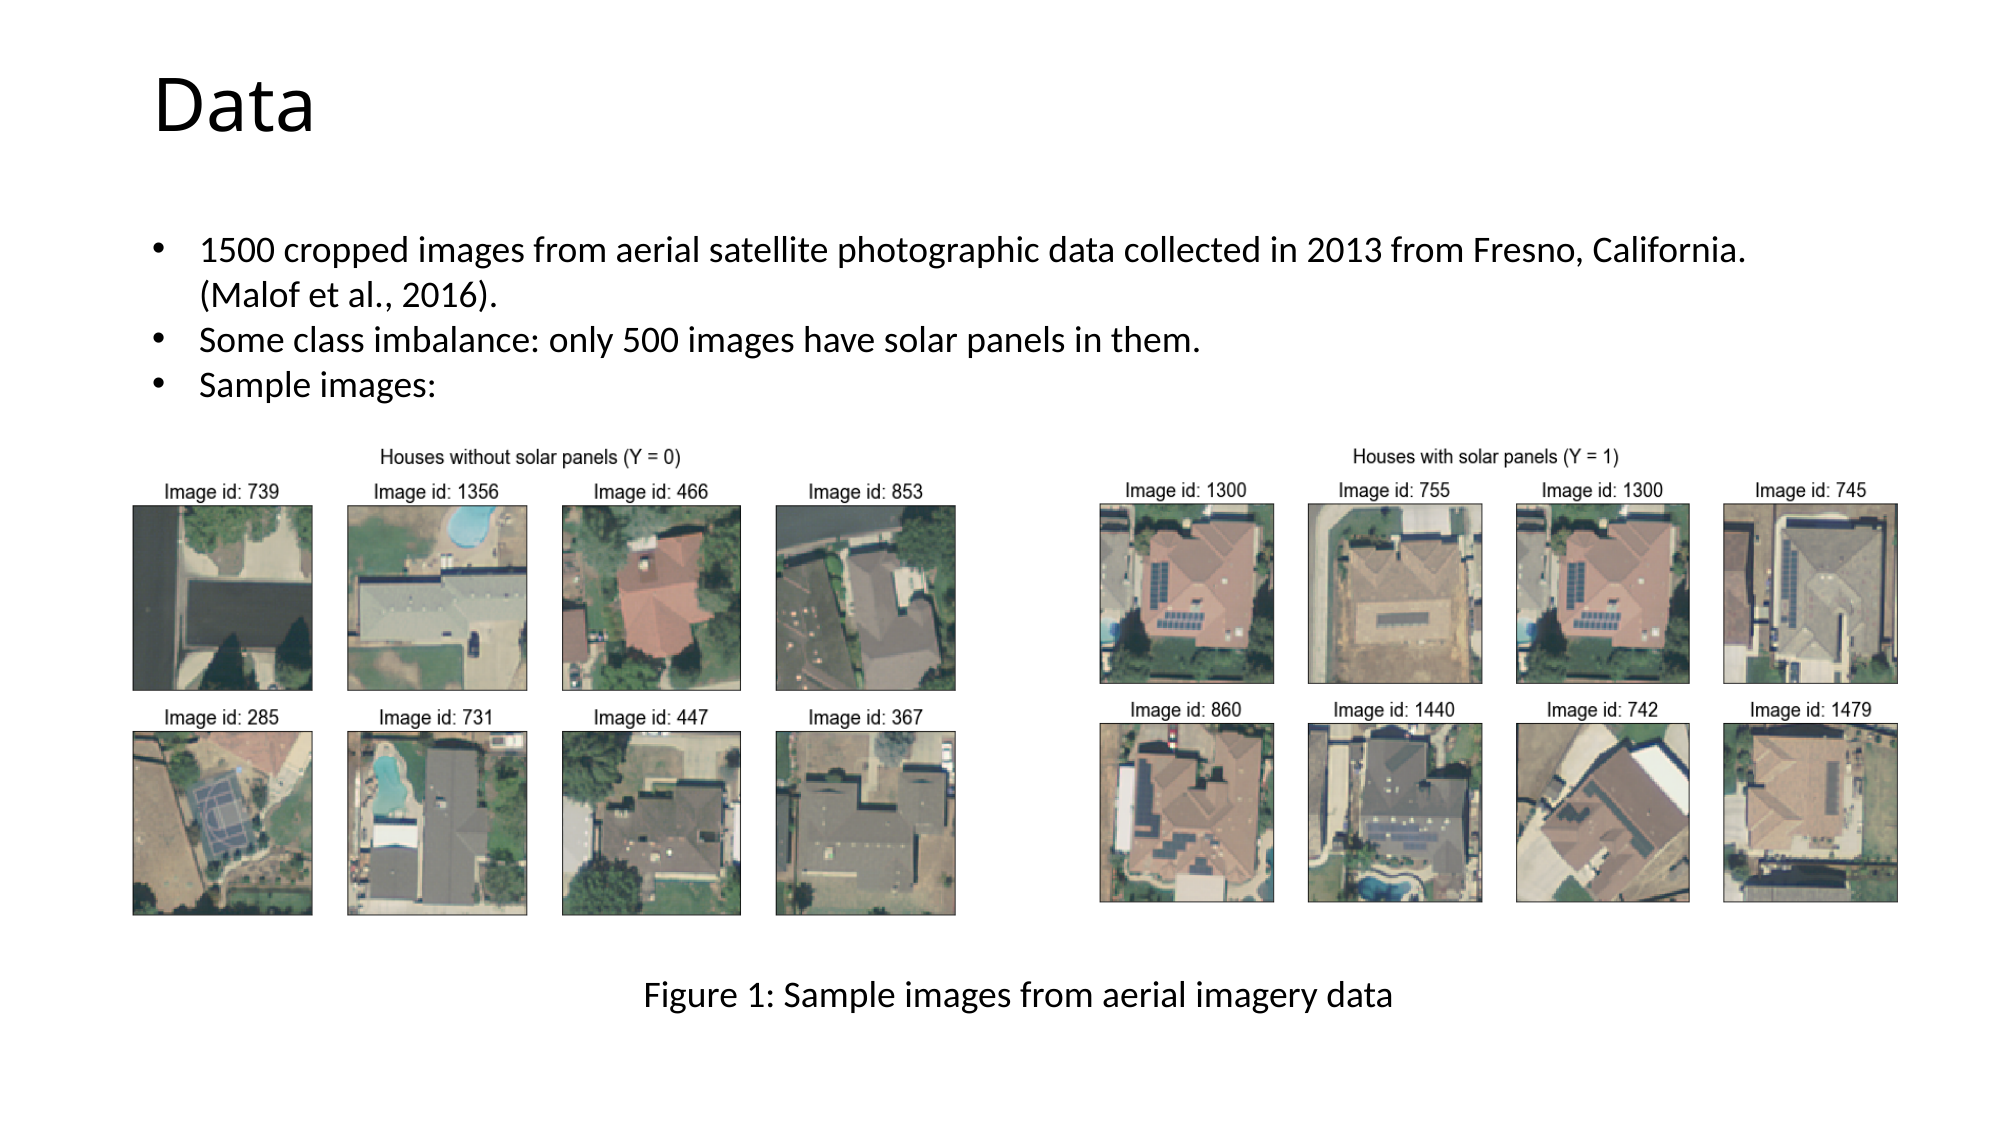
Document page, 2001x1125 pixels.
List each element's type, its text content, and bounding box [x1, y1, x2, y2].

text_box 1500 cropped images from aerial satellite photographic data collected in 2013 from Fresno, California. (Malof et al., 2016). Some class imbalance: only 500 images have solar panels in them. Sample images: [137, 217, 1863, 413]
text_box Figure 1: Sample images from aerial imagery data [628, 970, 1531, 1023]
picture [0, 438, 2000, 985]
title Data [137, 59, 1863, 156]
